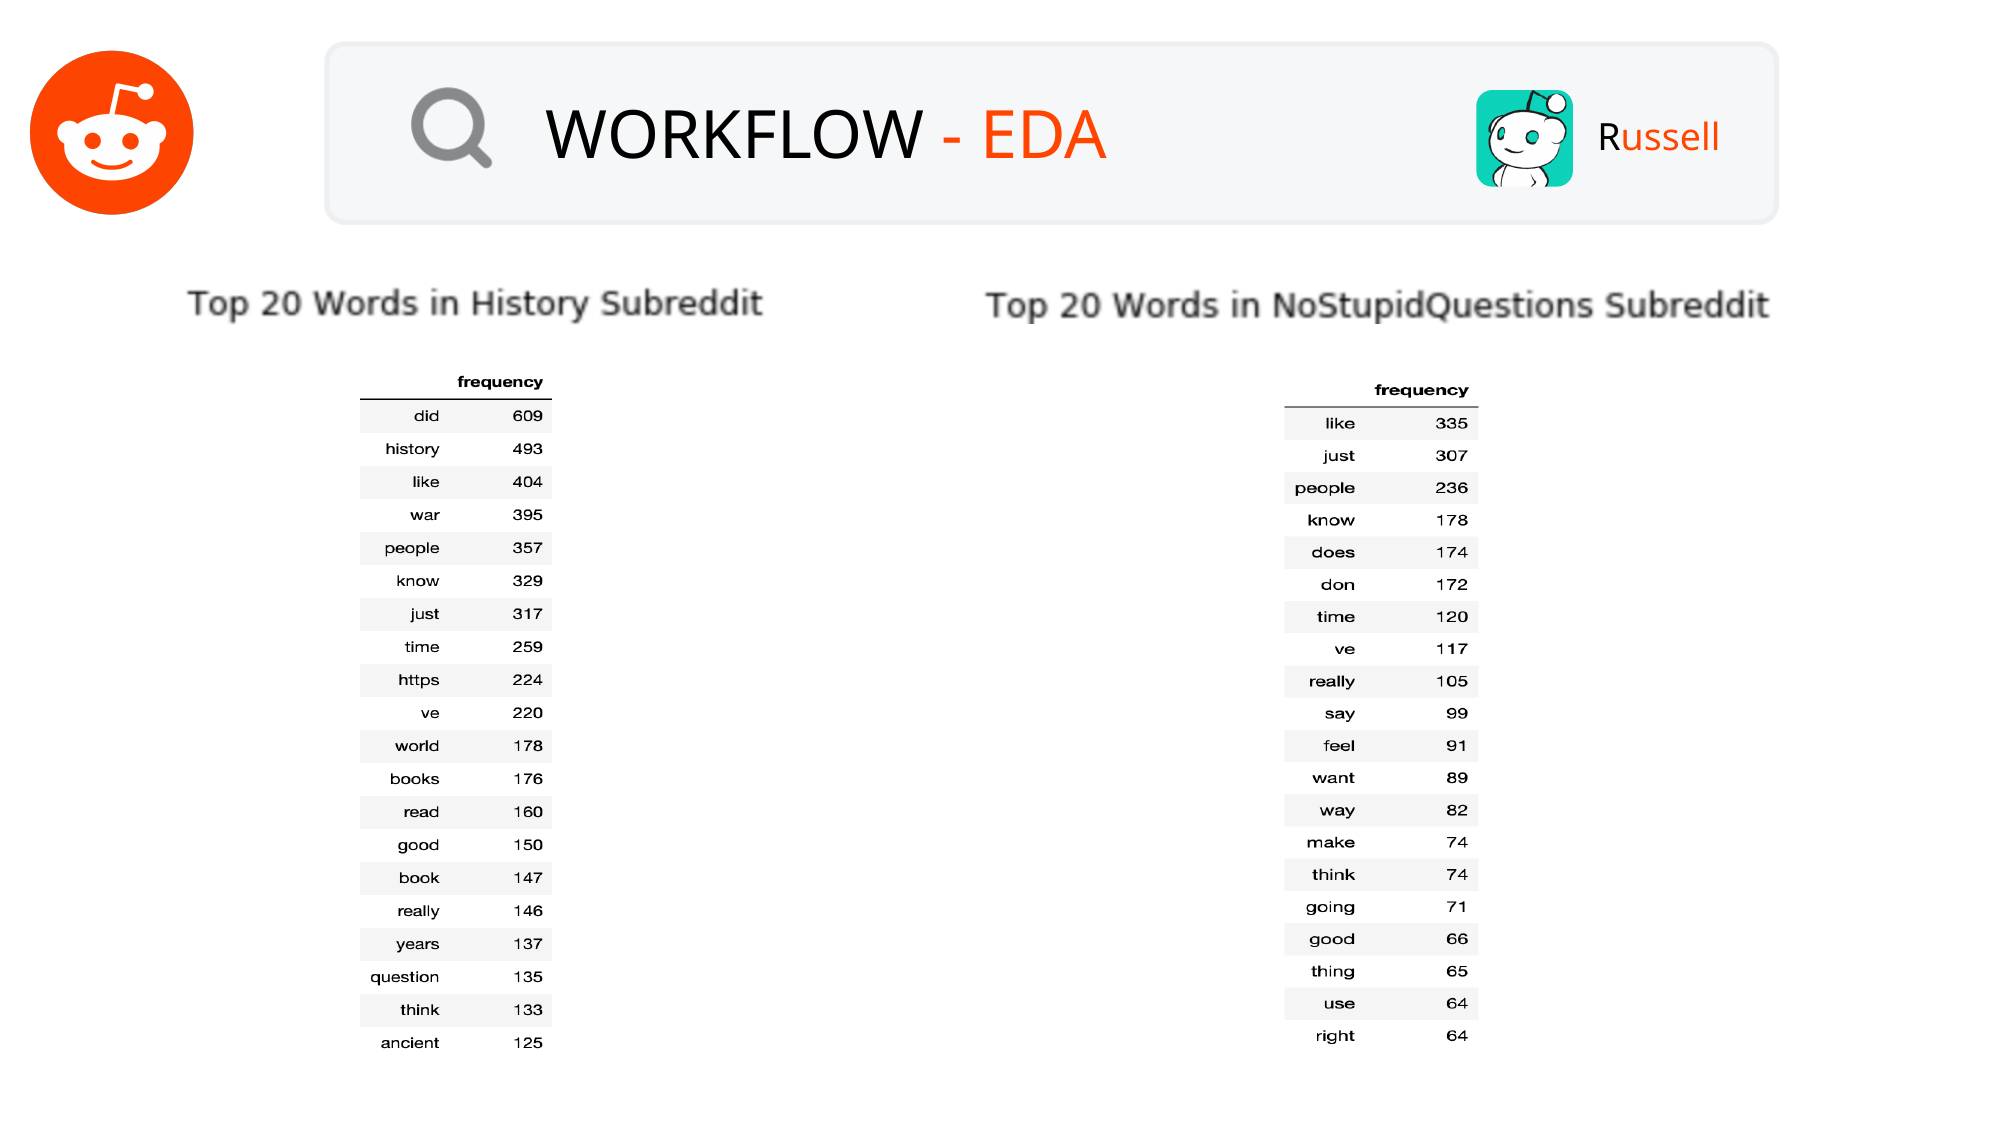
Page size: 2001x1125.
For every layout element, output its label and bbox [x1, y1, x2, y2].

picture [940, 253, 1806, 324]
picture [348, 367, 567, 1074]
picture [1271, 367, 1511, 1061]
text_box [1476, 89, 1735, 187]
picture [29, 50, 212, 215]
picture [176, 267, 788, 326]
text_box [316, 20, 1839, 245]
